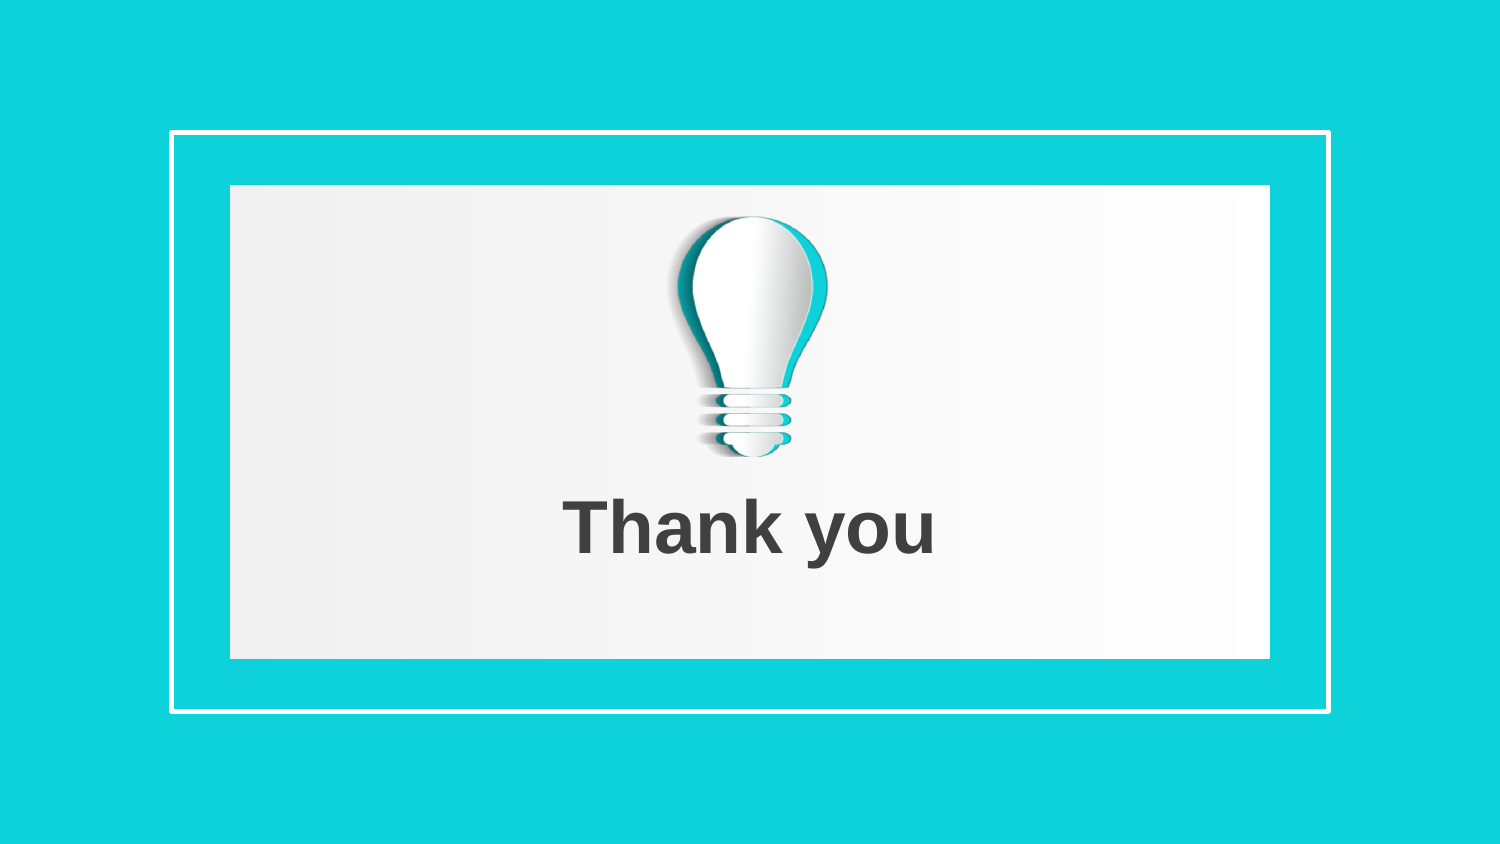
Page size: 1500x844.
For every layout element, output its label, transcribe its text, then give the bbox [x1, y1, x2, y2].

picture [665, 216, 828, 457]
title Thank you [171, 479, 1329, 568]
